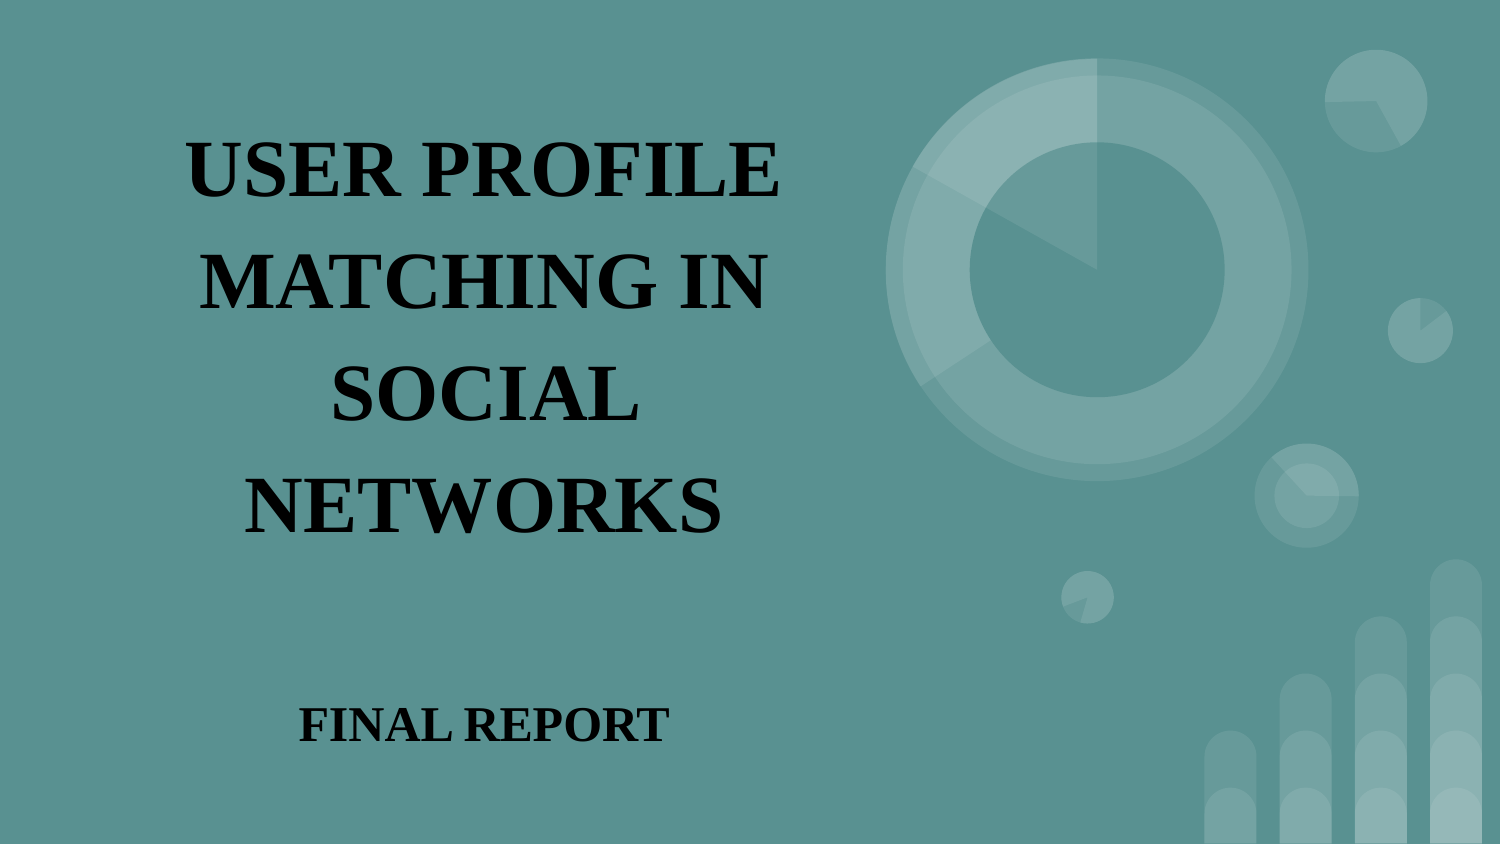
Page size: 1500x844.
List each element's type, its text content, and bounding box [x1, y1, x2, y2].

subtitle FINAL REPORT [135, 667, 834, 782]
title USER PROFILE MATCHING IN SOCIAL NETWORKS [135, 170, 834, 478]
